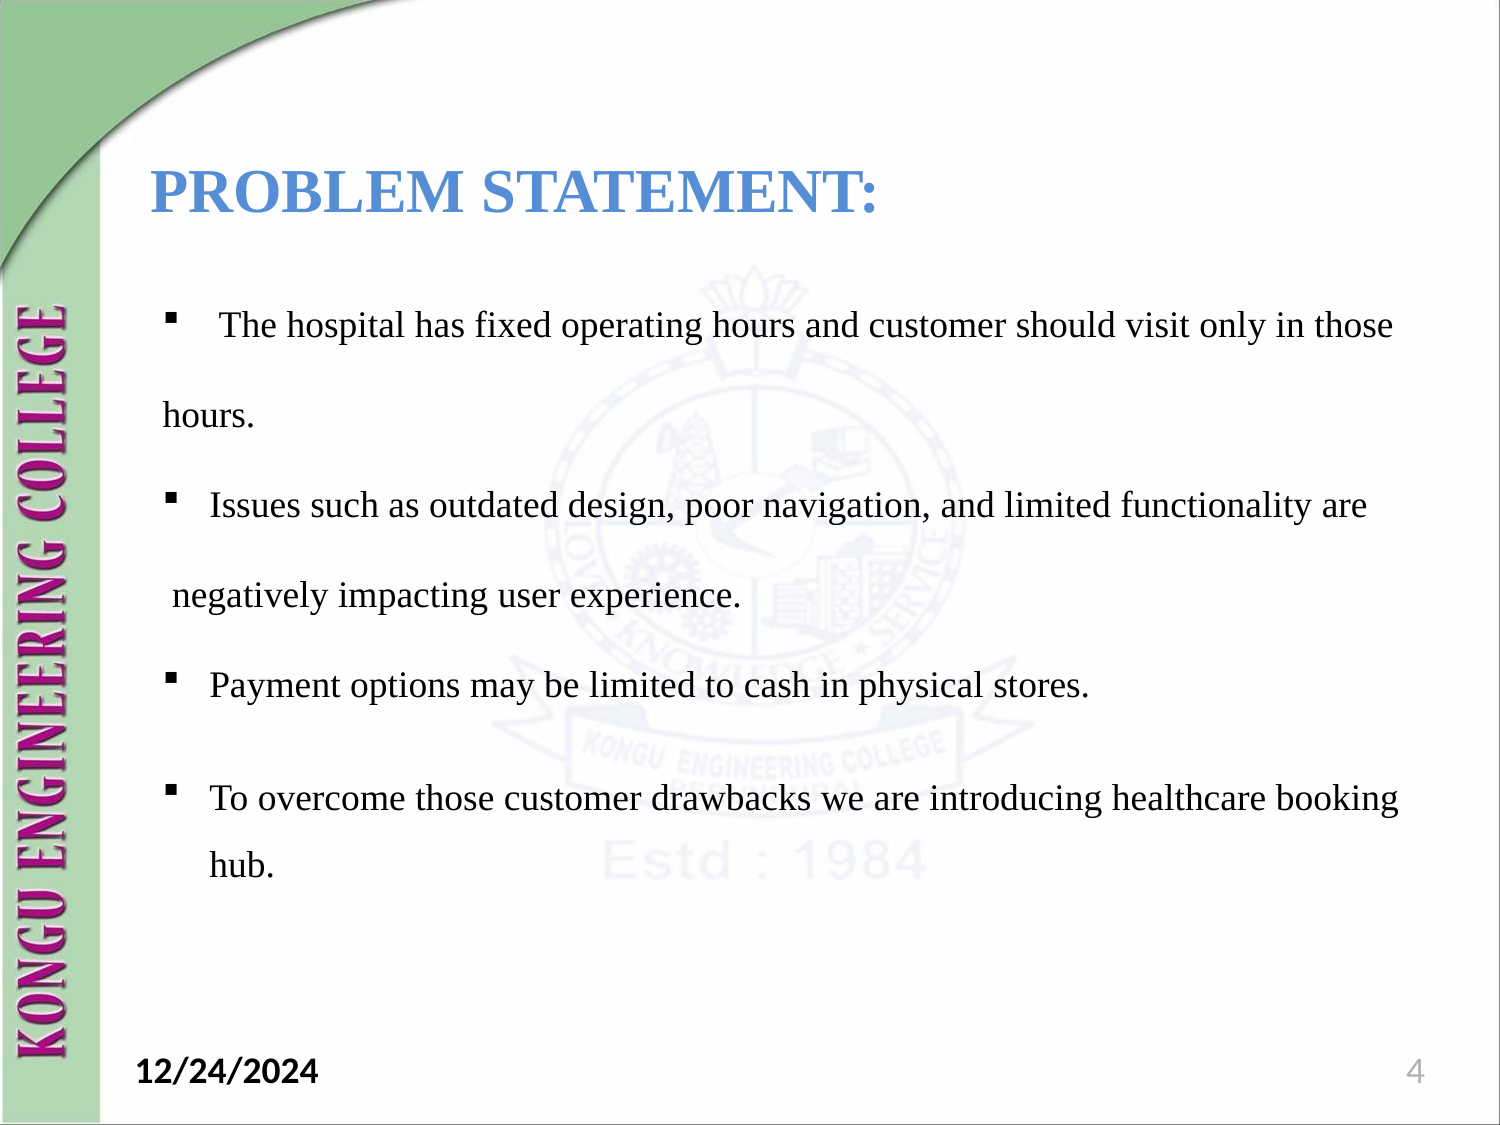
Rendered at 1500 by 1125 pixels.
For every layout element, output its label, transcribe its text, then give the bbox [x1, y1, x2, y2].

title PROBLEM STATEMENT: [150, 149, 1425, 226]
picture [0, 0, 1500, 1125]
subtitle The hospital has fixed operating hours and customer should visit only in those hours. Issues such as outdated design, poor navigation, and limited functionality are negatively impacting user experience. Payment options may be limited to cash in physical stores. To overcome those customer drawbacks we are introducing healthcare booking hub. [162, 299, 1438, 883]
slide_number 4 [1080, 1046, 1425, 1103]
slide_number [75, 1046, 420, 1092]
